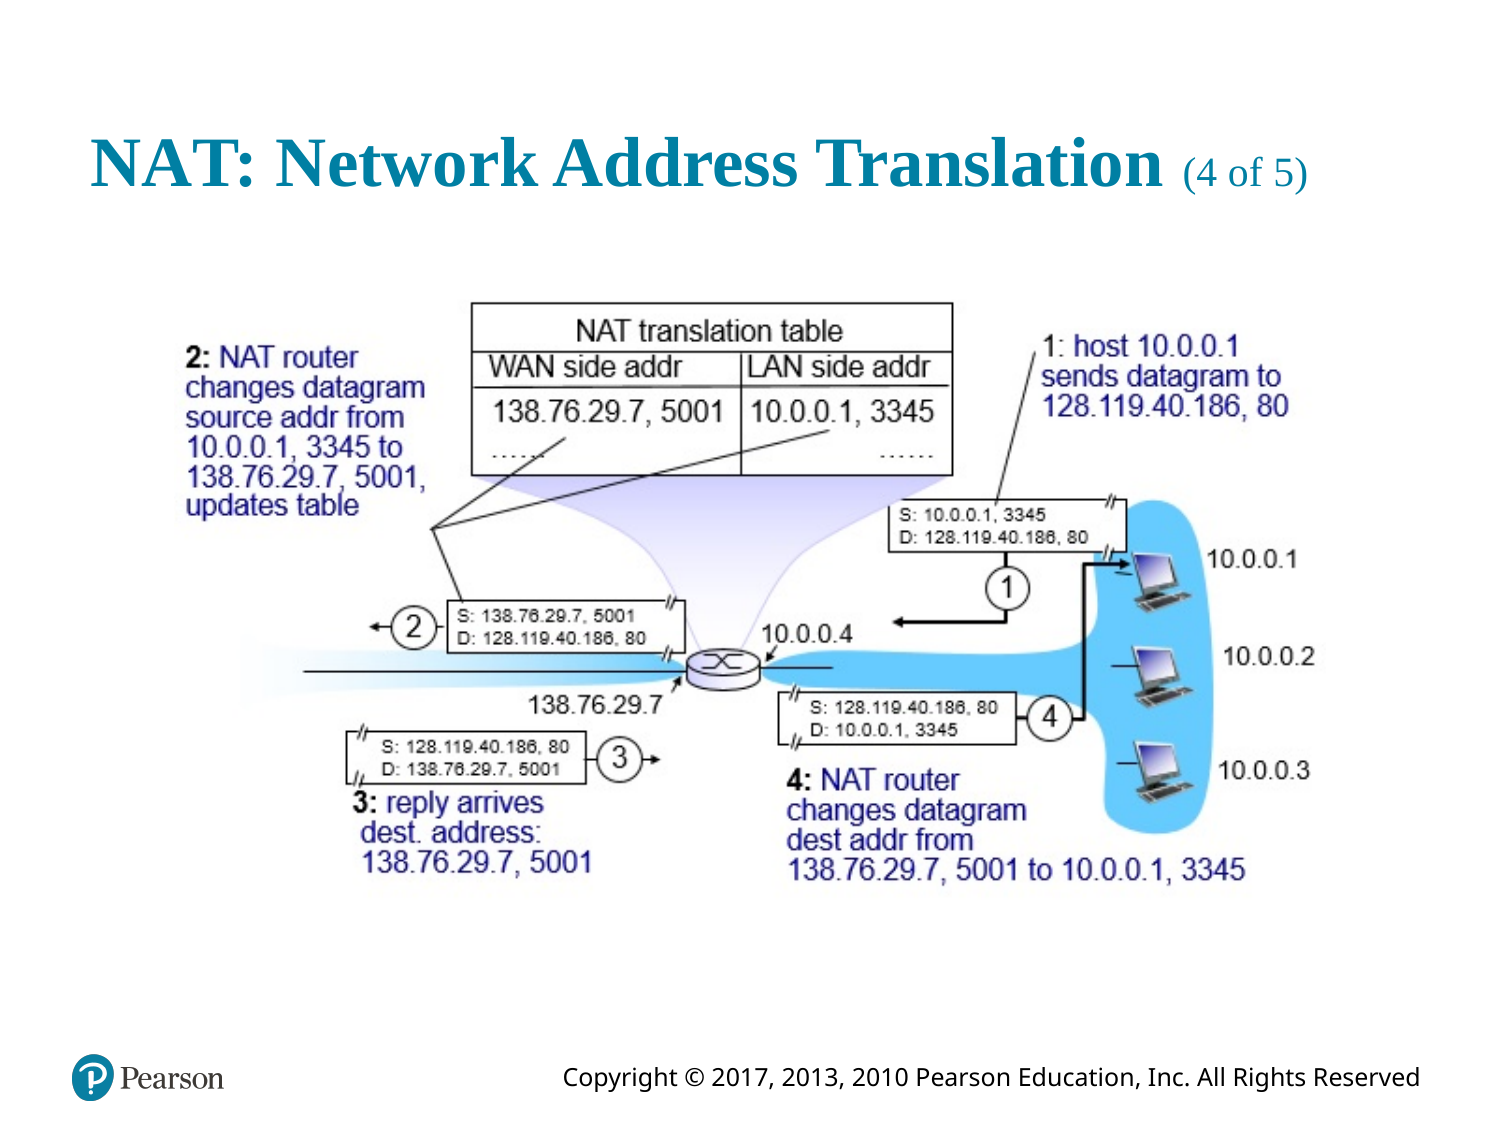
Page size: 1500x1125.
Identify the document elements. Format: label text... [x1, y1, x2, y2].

picture [174, 298, 1326, 918]
picture [98, 1054, 224, 1101]
picture [72, 1087, 83, 1101]
picture [80, 1063, 106, 1088]
picture [72, 1054, 88, 1070]
title N A T: Network Address Translation (4 of 5) [75, 35, 1425, 216]
